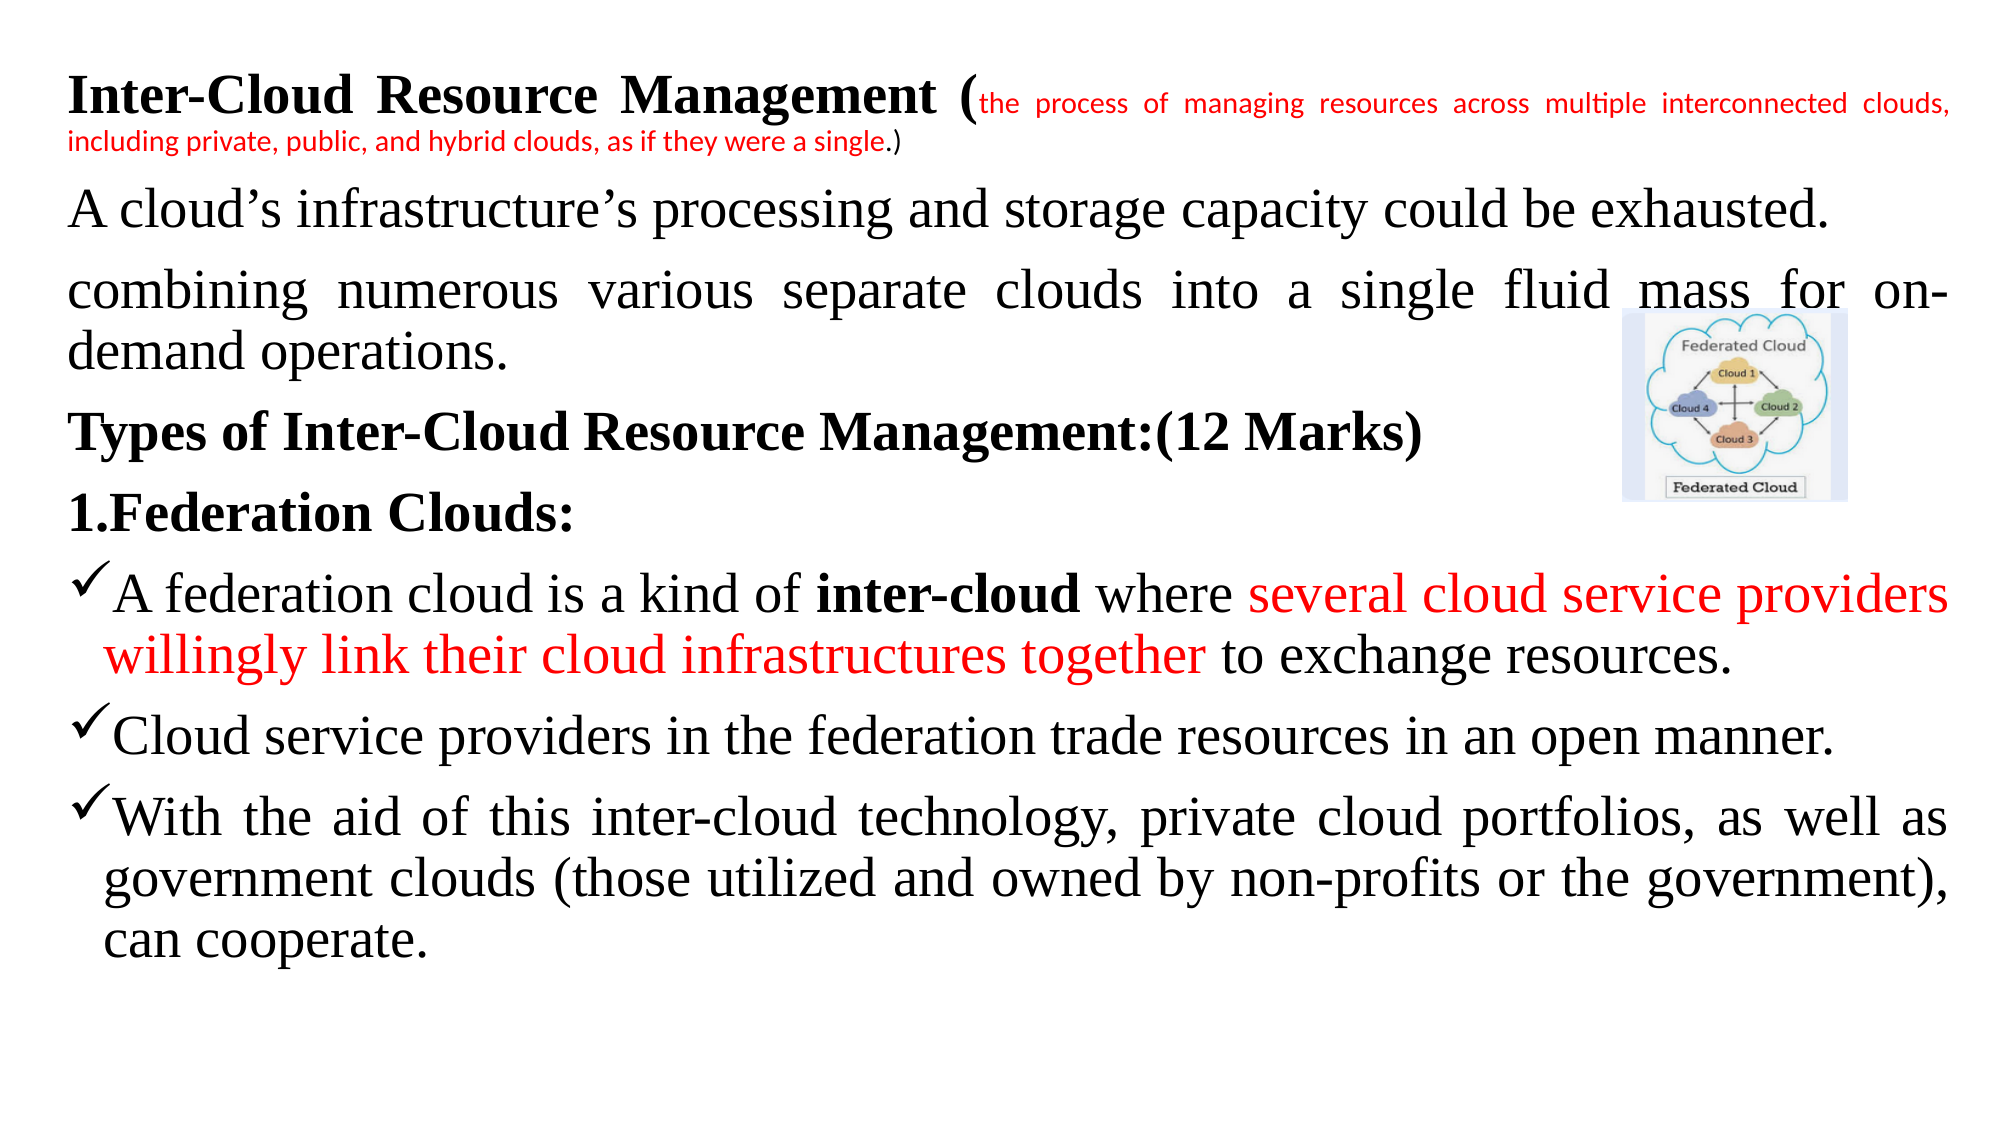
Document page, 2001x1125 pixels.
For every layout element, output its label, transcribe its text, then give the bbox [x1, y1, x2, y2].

picture [1622, 308, 1848, 502]
list Inter-Cloud Resource Management (the process of managing resources across multiple interconnected clouds, including private, public, and hybrid clouds, as if they were a single.) A cloud’s infrastructure’s processing and storage capacity could be exhausted. combining numerous various separate clouds into a single fluid mass for on-demand operations. Types of Inter-Cloud Resource Management:(12 Marks) 1.Federation Clouds: A federation cloud is a kind of inter-cloud where several cloud service providers willingly link their cloud infrastructures together to exchange resources. Cloud service providers in the federation trade resources in an open manner. With the aid of this inter-cloud technology, private cloud portfolios, as well as government clouds (those utilized and owned by non-profits or the government), can cooperate. [52, 57, 1965, 1014]
